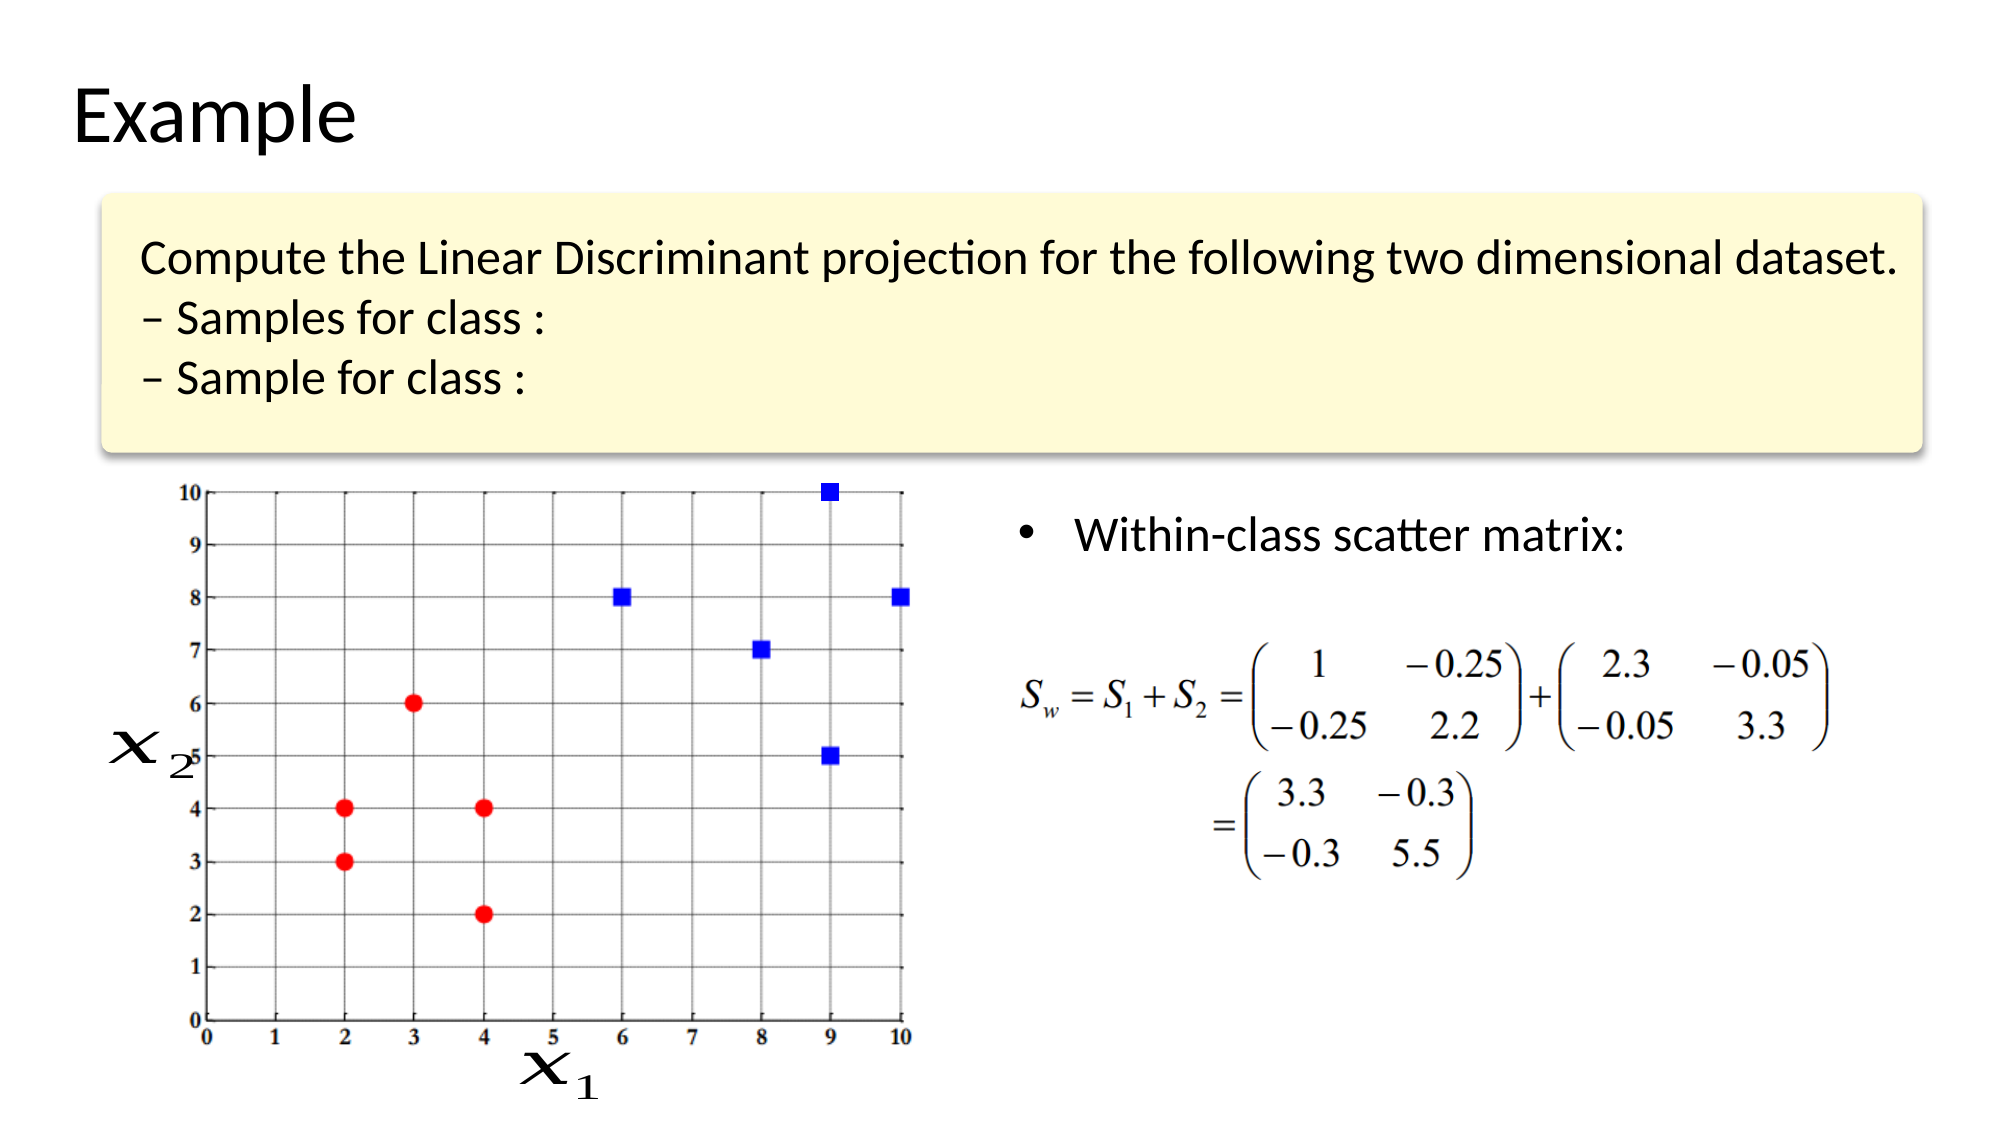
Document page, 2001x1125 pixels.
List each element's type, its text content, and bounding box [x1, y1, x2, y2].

text_box Within-class scatter matrix: [1003, 493, 1642, 569]
picture [1013, 612, 1844, 884]
picture [169, 472, 925, 1070]
text_box Example [57, 52, 392, 167]
text_box [101, 193, 1923, 453]
